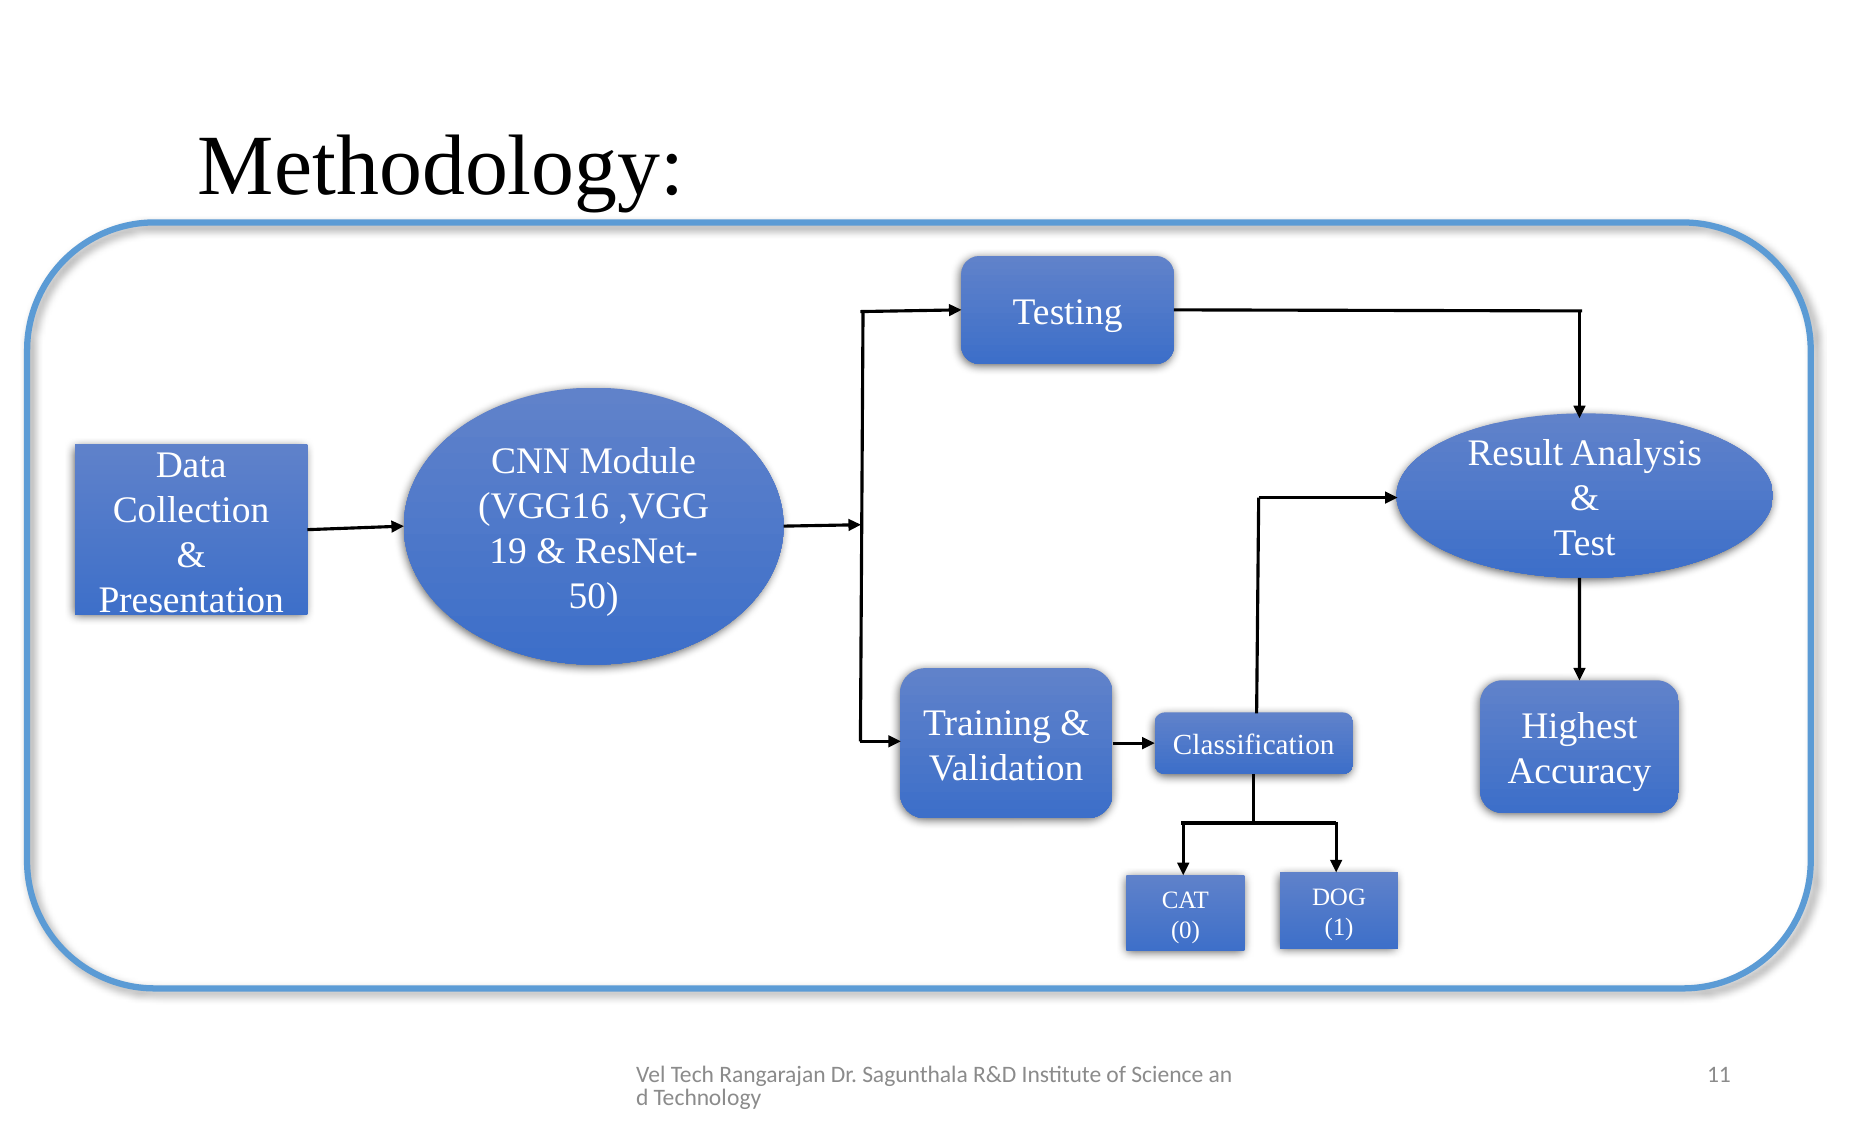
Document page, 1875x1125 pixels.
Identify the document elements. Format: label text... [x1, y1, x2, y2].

text_box [26, 221, 1812, 990]
slide_number 11 [1324, 1042, 1747, 1103]
title Methodology: [75, 73, 1763, 248]
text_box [307, 526, 404, 530]
footer Vel Tech Rangarajan Dr. Sagunthala R&D Institute of Science and Technology [621, 1042, 1254, 1103]
